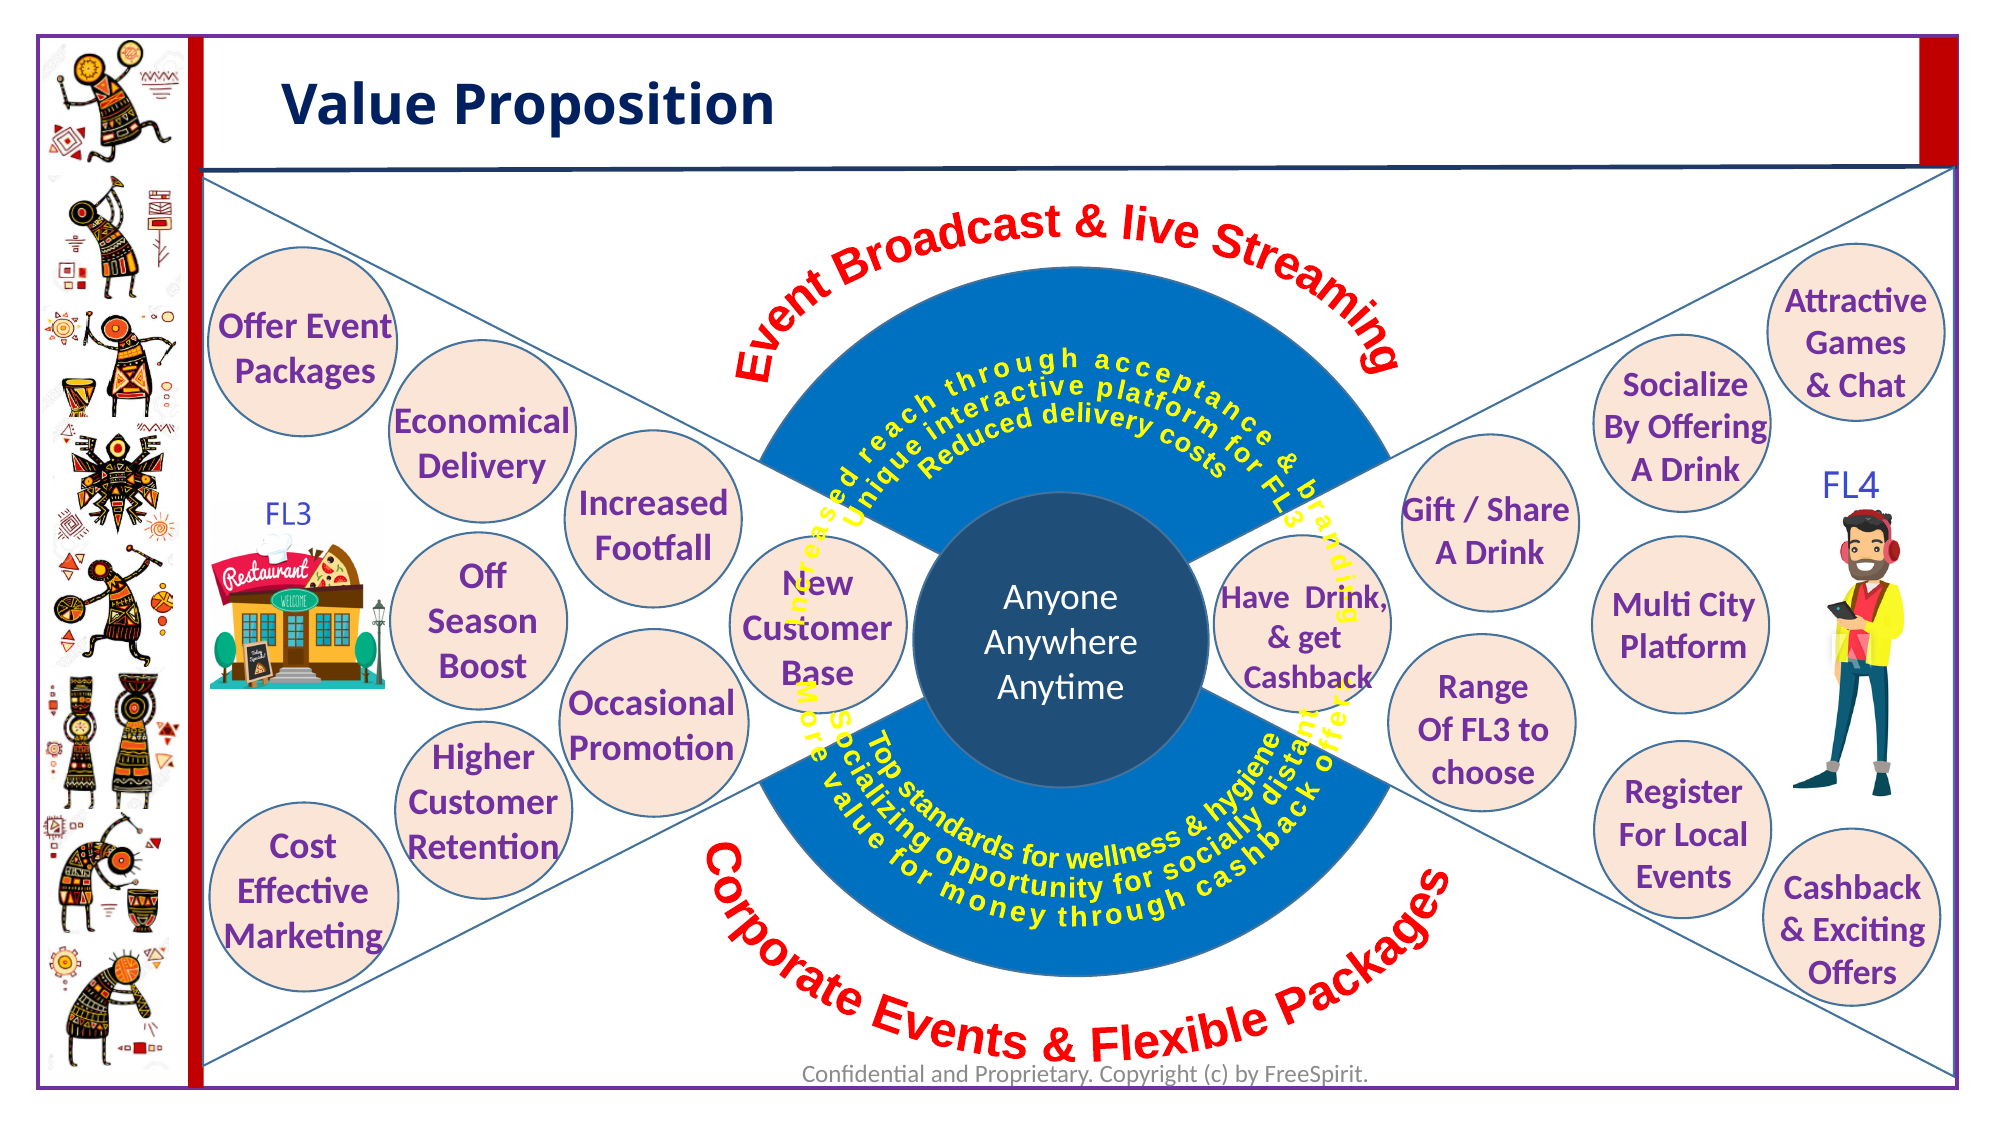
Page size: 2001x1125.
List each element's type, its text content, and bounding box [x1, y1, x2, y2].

text_box [412, 283, 940, 579]
text_box [590, 776, 734, 818]
text_box [1607, 535, 1754, 573]
text_box [187, 36, 205, 1089]
text_box [409, 875, 580, 962]
text_box [1432, 799, 1532, 813]
text_box [201, 176, 343, 248]
text_box [771, 701, 866, 715]
picture [210, 500, 385, 689]
text_box [434, 531, 523, 543]
footer Confidential and Proprietary. Copyright (c) by FreeSpirit. [748, 1042, 1424, 1103]
text_box [1617, 904, 1747, 971]
text_box [1790, 827, 1918, 856]
text_box [1425, 579, 1585, 656]
text_box [235, 964, 373, 993]
text_box [421, 875, 546, 900]
text_box [584, 576, 712, 609]
text_box Value Proposition [266, 60, 879, 143]
text_box [37, 35, 1958, 1089]
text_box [199, 166, 1958, 171]
text_box [1188, 359, 1580, 568]
text_box Attractive Games & Chat [1757, 269, 1955, 412]
picture [42, 305, 182, 934]
text_box Multi City Platform [1585, 573, 1782, 674]
text_box [1815, 999, 1889, 1007]
text_box [572, 576, 712, 670]
text_box [759, 266, 1391, 561]
text_box [389, 591, 394, 651]
text_box [587, 429, 729, 470]
text_box [412, 339, 566, 388]
text_box [1228, 703, 1377, 780]
text_box [1260, 703, 1345, 714]
text_box [574, 628, 712, 670]
text_box [1815, 412, 1897, 422]
text_box Occasional Promotion [546, 670, 758, 776]
text_box Higher Customer Retention [378, 724, 590, 875]
text_box [759, 700, 1384, 978]
text_box [1801, 999, 1955, 1079]
text_box Range Of FL3 to choose [1377, 656, 1590, 799]
text_box [201, 964, 406, 1068]
text_box [1918, 37, 1959, 167]
text_box [1592, 171, 1955, 353]
text_box Anyone Anywhere Anytime [924, 491, 1196, 789]
picture [42, 40, 184, 171]
text_box [1625, 739, 1741, 761]
text_box [1414, 799, 1578, 884]
picture [1793, 470, 1904, 798]
text_box [1629, 496, 1735, 513]
text_box Increased Footfall [548, 470, 760, 576]
text_box [768, 535, 868, 550]
text_box [1590, 412, 1955, 856]
text_box [1425, 579, 1561, 613]
text_box [1413, 433, 1569, 478]
text_box Economical Delivery [377, 388, 587, 494]
picture [47, 937, 169, 1070]
text_box [590, 701, 921, 870]
text_box [413, 494, 548, 524]
text_box Off Season Boost [394, 543, 572, 694]
text_box [1632, 904, 1733, 920]
text_box [1792, 242, 1920, 269]
picture [42, 175, 181, 301]
text_box Socialize By Offering A Drink [1580, 353, 1792, 496]
text_box Offer Event Packages [199, 248, 412, 444]
text_box Have Drink, & get Cashback [1191, 568, 1425, 703]
text_box [459, 720, 509, 724]
text_box [1425, 633, 1546, 656]
text_box New Customer Base [712, 550, 924, 701]
text_box [1626, 333, 1738, 353]
text_box Register For Local Events [1578, 761, 1790, 904]
text_box Cashback & Exciting Offers [1747, 856, 1959, 999]
text_box [1605, 674, 1756, 715]
text_box Cost Effective Marketing [197, 813, 409, 964]
text_box [426, 694, 531, 711]
text_box [258, 801, 350, 813]
text_box [1232, 534, 1373, 568]
text_box Gift / Share A Drink [1384, 478, 1596, 579]
text_box [201, 444, 548, 813]
